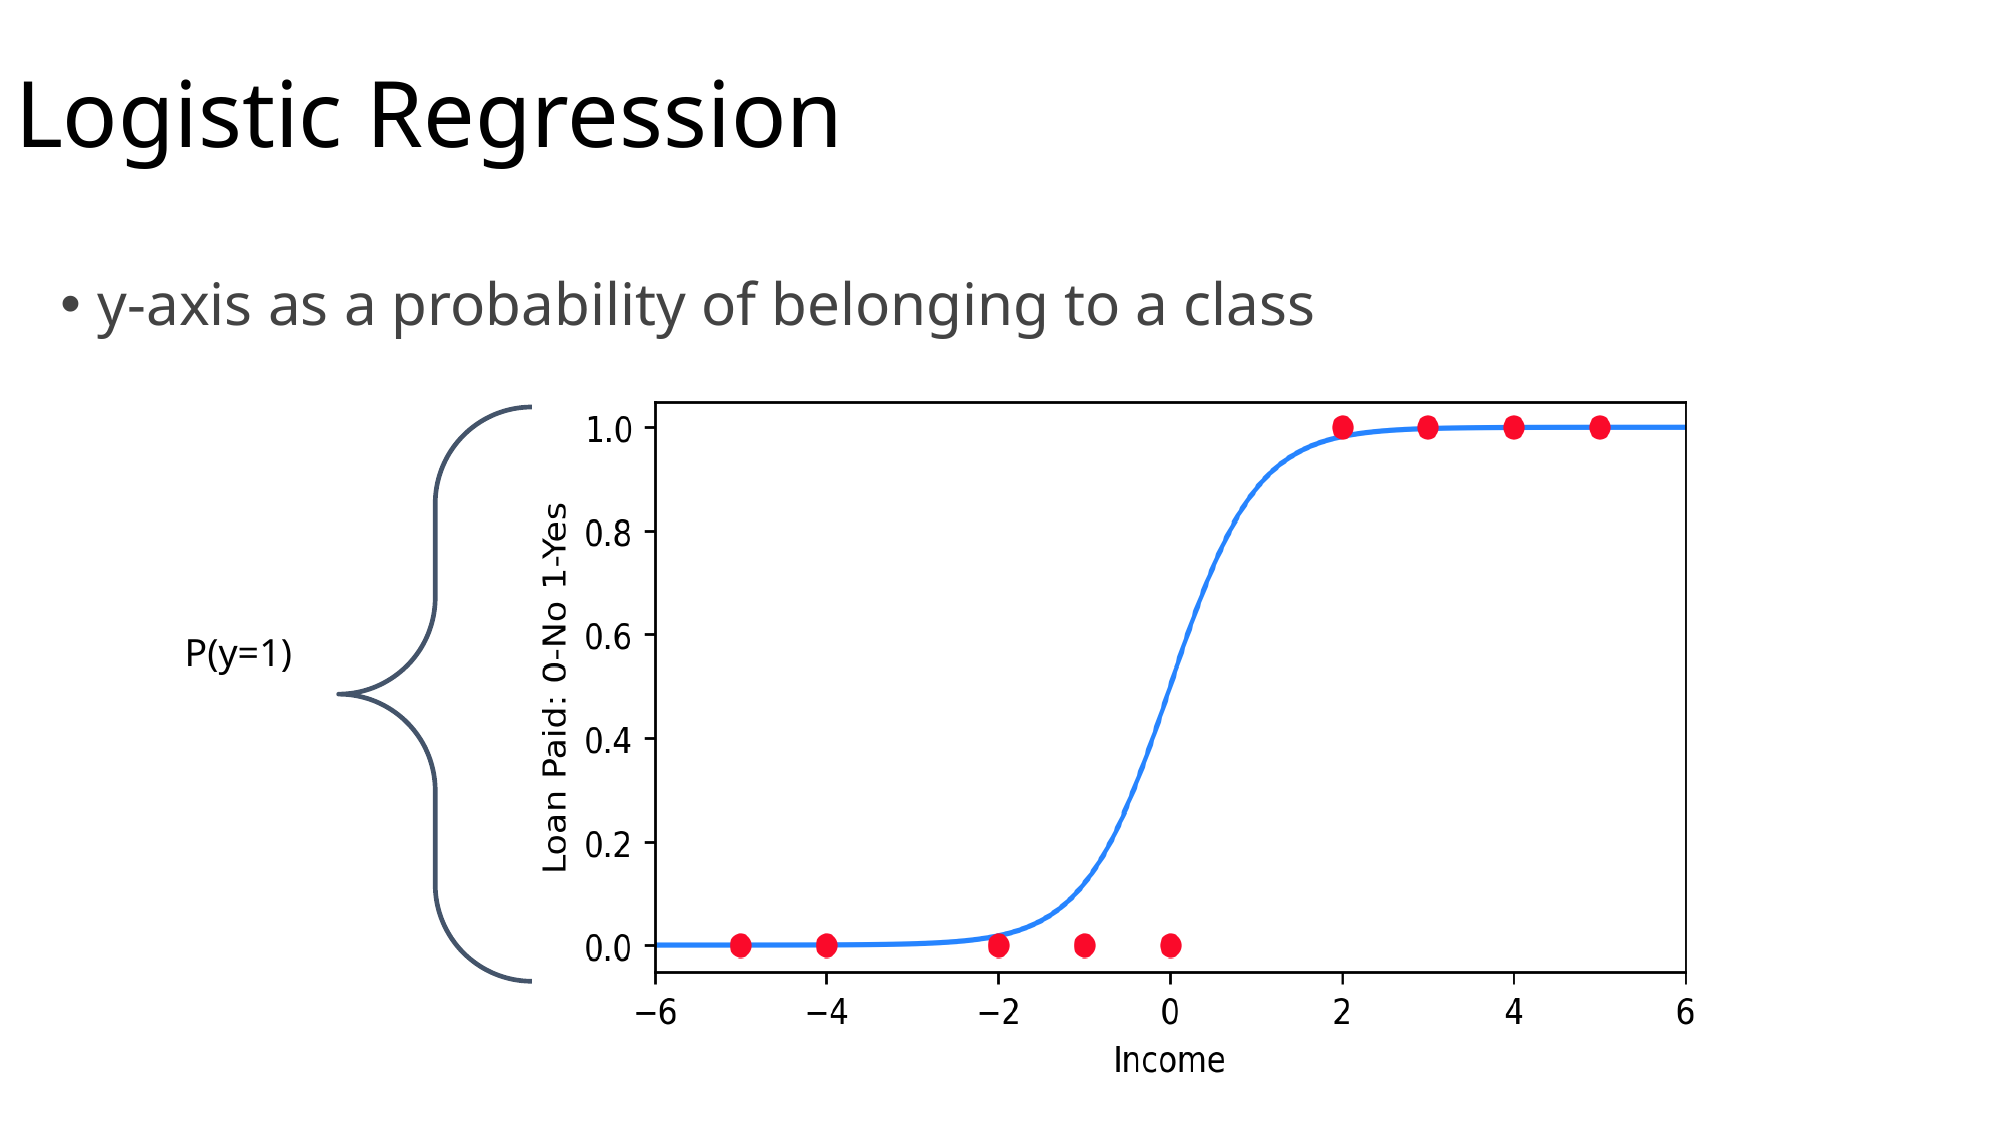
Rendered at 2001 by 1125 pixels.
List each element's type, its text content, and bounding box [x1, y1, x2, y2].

picture [519, 377, 1717, 1104]
list y-axis as a probability of belonging to a class [45, 267, 1771, 982]
text_box [351, 407, 519, 981]
text_box P(y=1) [169, 614, 405, 695]
title Logistic Regression [0, 9, 1725, 227]
